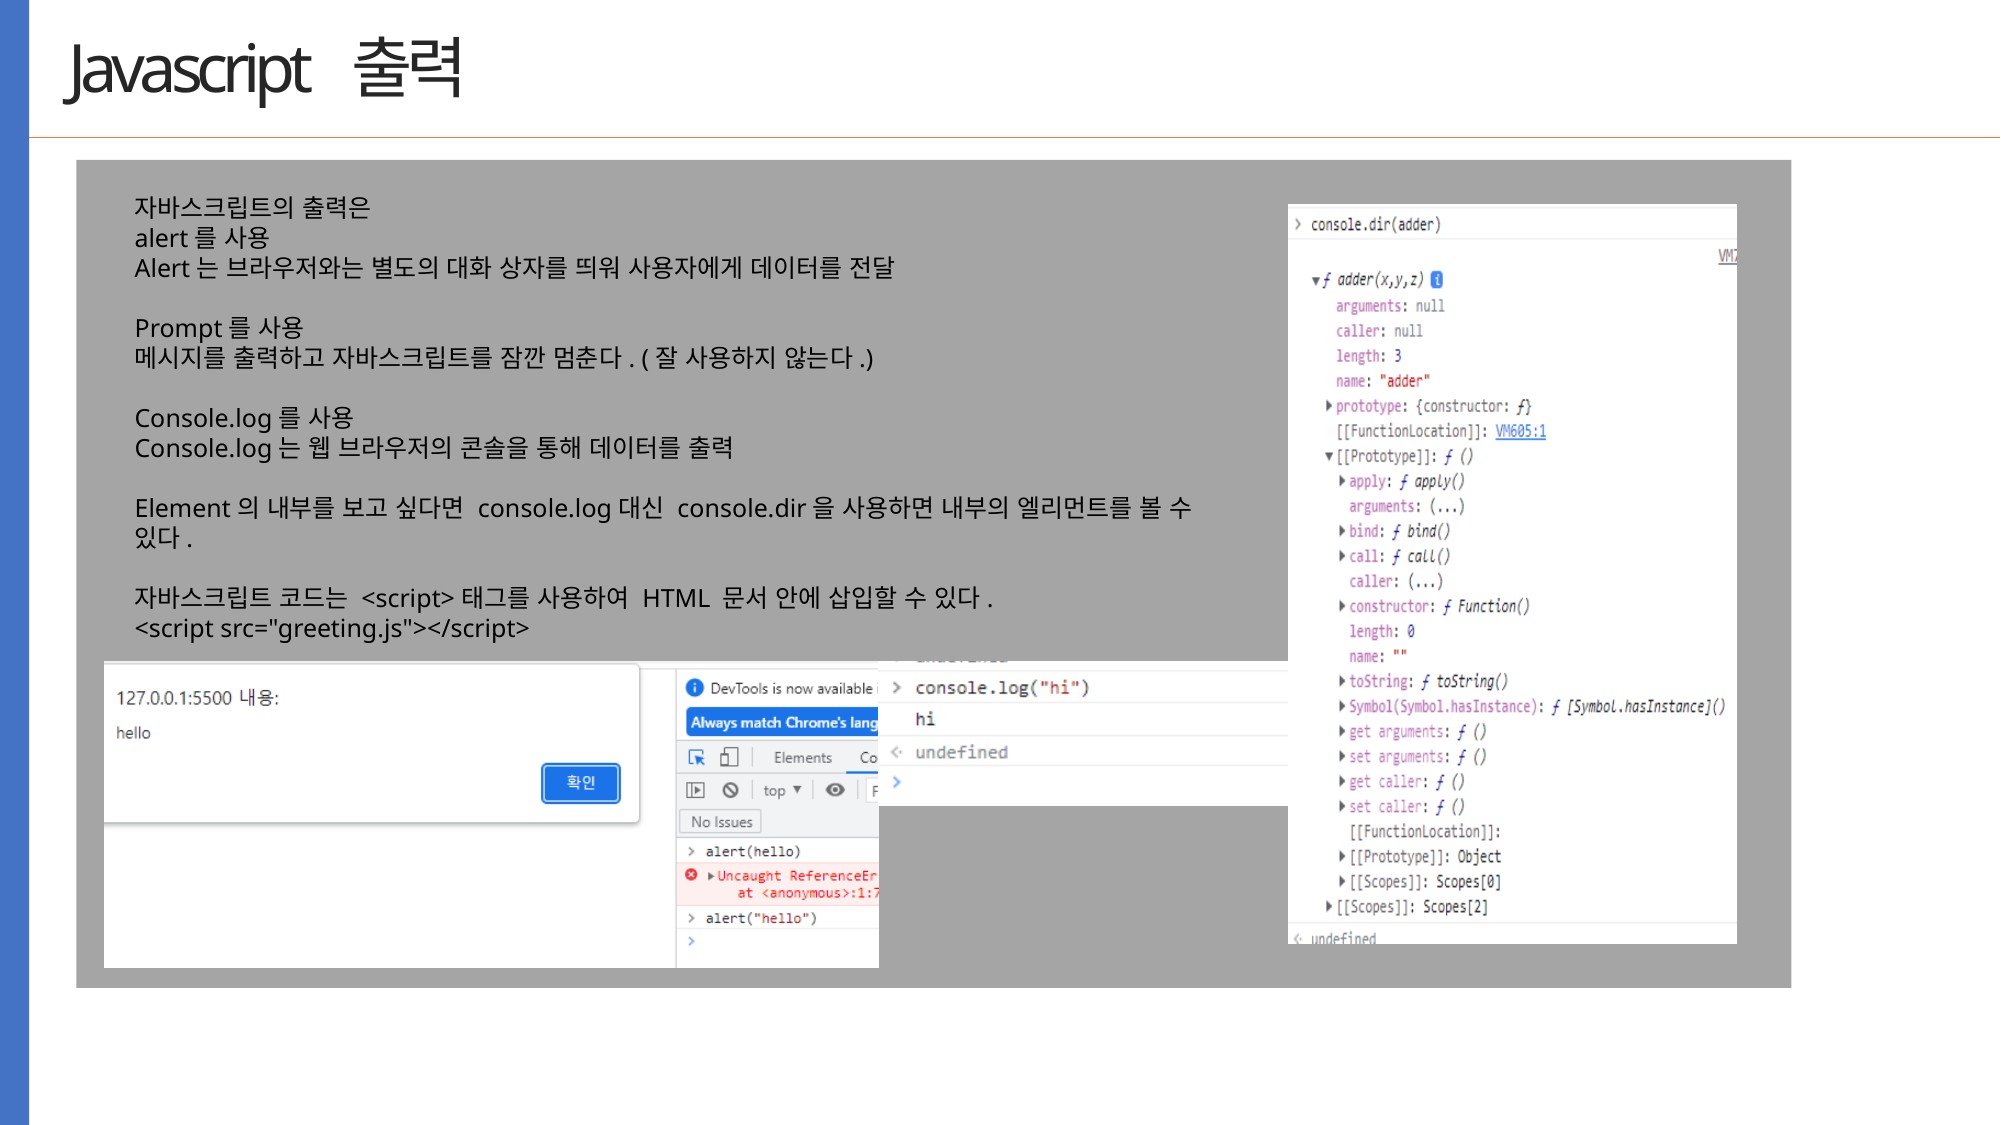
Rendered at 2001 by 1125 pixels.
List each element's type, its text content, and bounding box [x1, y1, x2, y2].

text_box Javascript 출력 [54, 18, 540, 113]
text_box 자바스크립트의 출력은 alert를 사용 Alert는 브라우저와는 별도의 대화 상자를 띄워 사용자에게 데이터를 전달 Prompt를 사용 메시지를 출력하고 자바스크립트를 잠깐 멈춘다. (잘 사용하지 않는다.) Console.log를 사용 Console.log는 웹 브라우저의 콘솔을 통해 데이터를 출력 Element의 내부를 보고 싶다면 console.log대신 console.dir을 사용하면 내부의 엘리먼트를 볼 수 있다. 자바스크립트 코드는 <script>태그를 사용하여 HTML 문서 안에 삽입할 수 있다. <script src="greeting.js"></script> [119, 185, 1234, 661]
picture [104, 204, 1737, 968]
text_box [0, 0, 30, 1125]
text_box [75, 159, 1792, 989]
